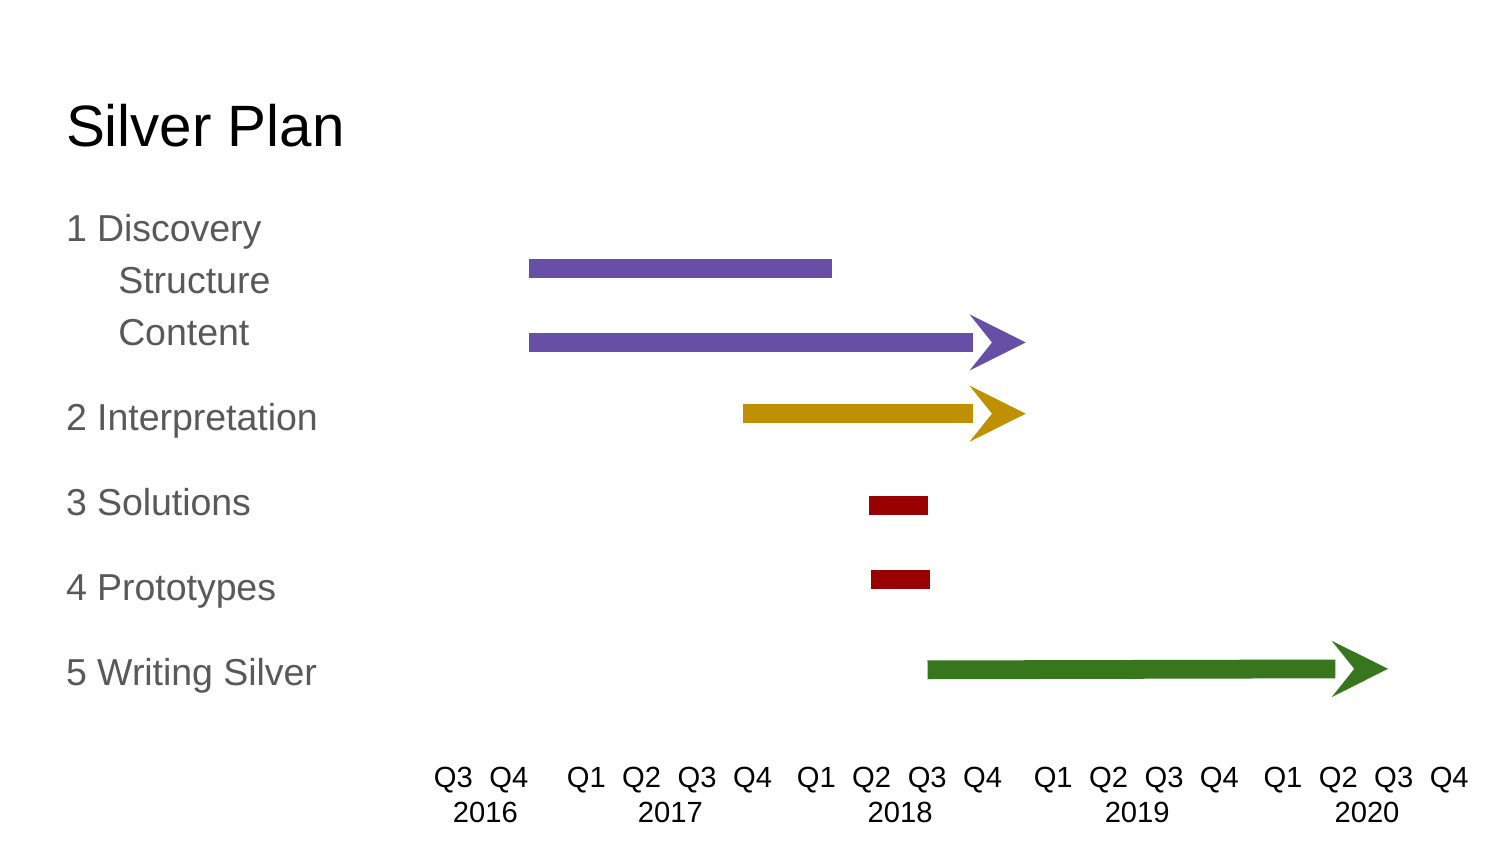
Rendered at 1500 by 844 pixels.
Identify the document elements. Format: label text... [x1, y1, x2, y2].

text_box Q1 Q2 Q3 Q4 2020 [1248, 743, 1486, 837]
text_box Q1 Q2 Q3 Q4 2019 [1018, 743, 1248, 837]
list 1 Discovery Structure Content 2 Interpretation 3 Solutions 4 Prototypes 5 Writing Silver [51, 182, 1449, 743]
text_box Q1 Q2 Q3 Q4 2018 [781, 743, 1018, 837]
text_box Q3 Q4 2016 [418, 743, 552, 837]
text_box Q1 Q2 Q3 Q4 2017 [552, 743, 781, 837]
title Silver Plan [51, 72, 1449, 167]
